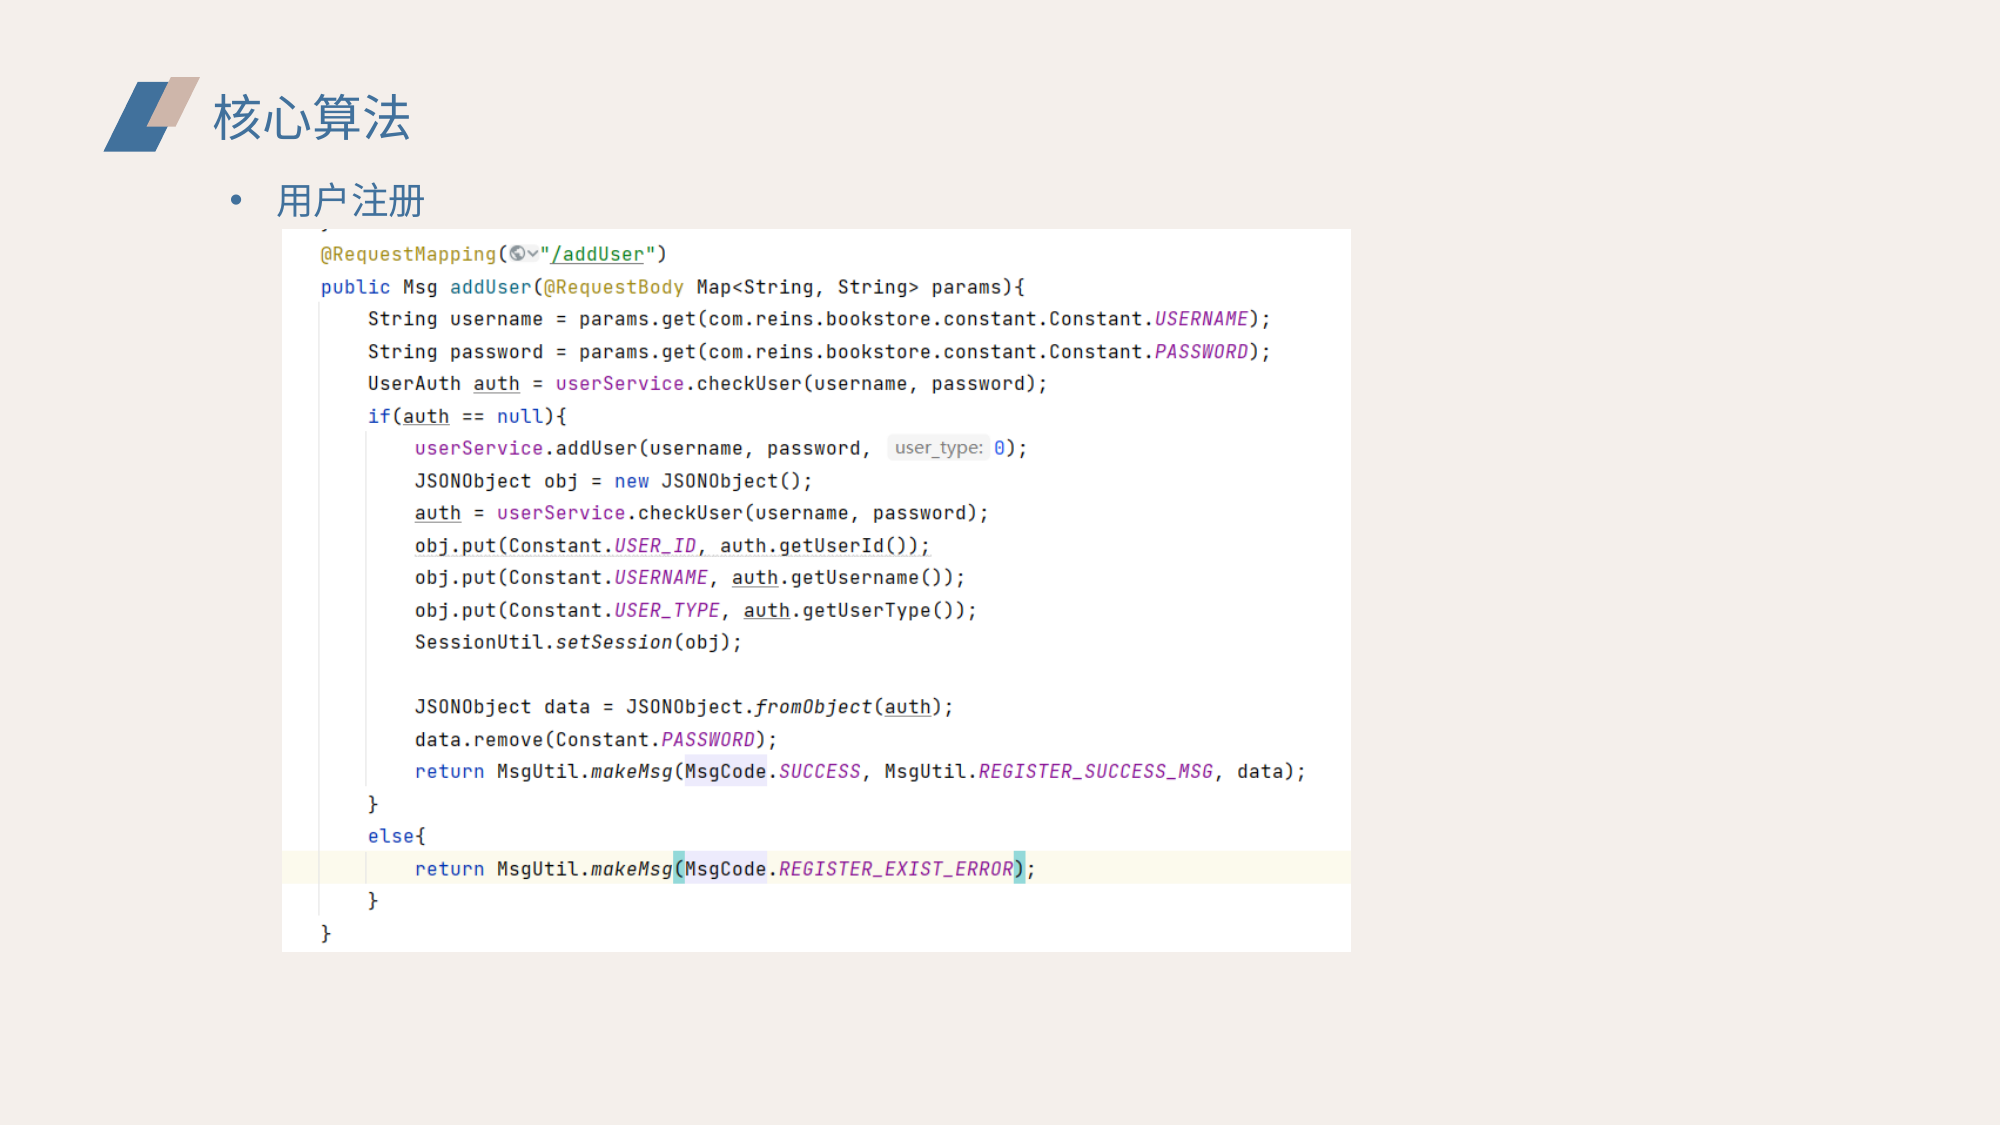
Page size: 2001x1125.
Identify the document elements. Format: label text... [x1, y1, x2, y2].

text_box 核心算法 [197, 79, 428, 155]
text_box 用户注册 [214, 169, 442, 229]
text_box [103, 77, 200, 152]
picture [282, 229, 1351, 952]
